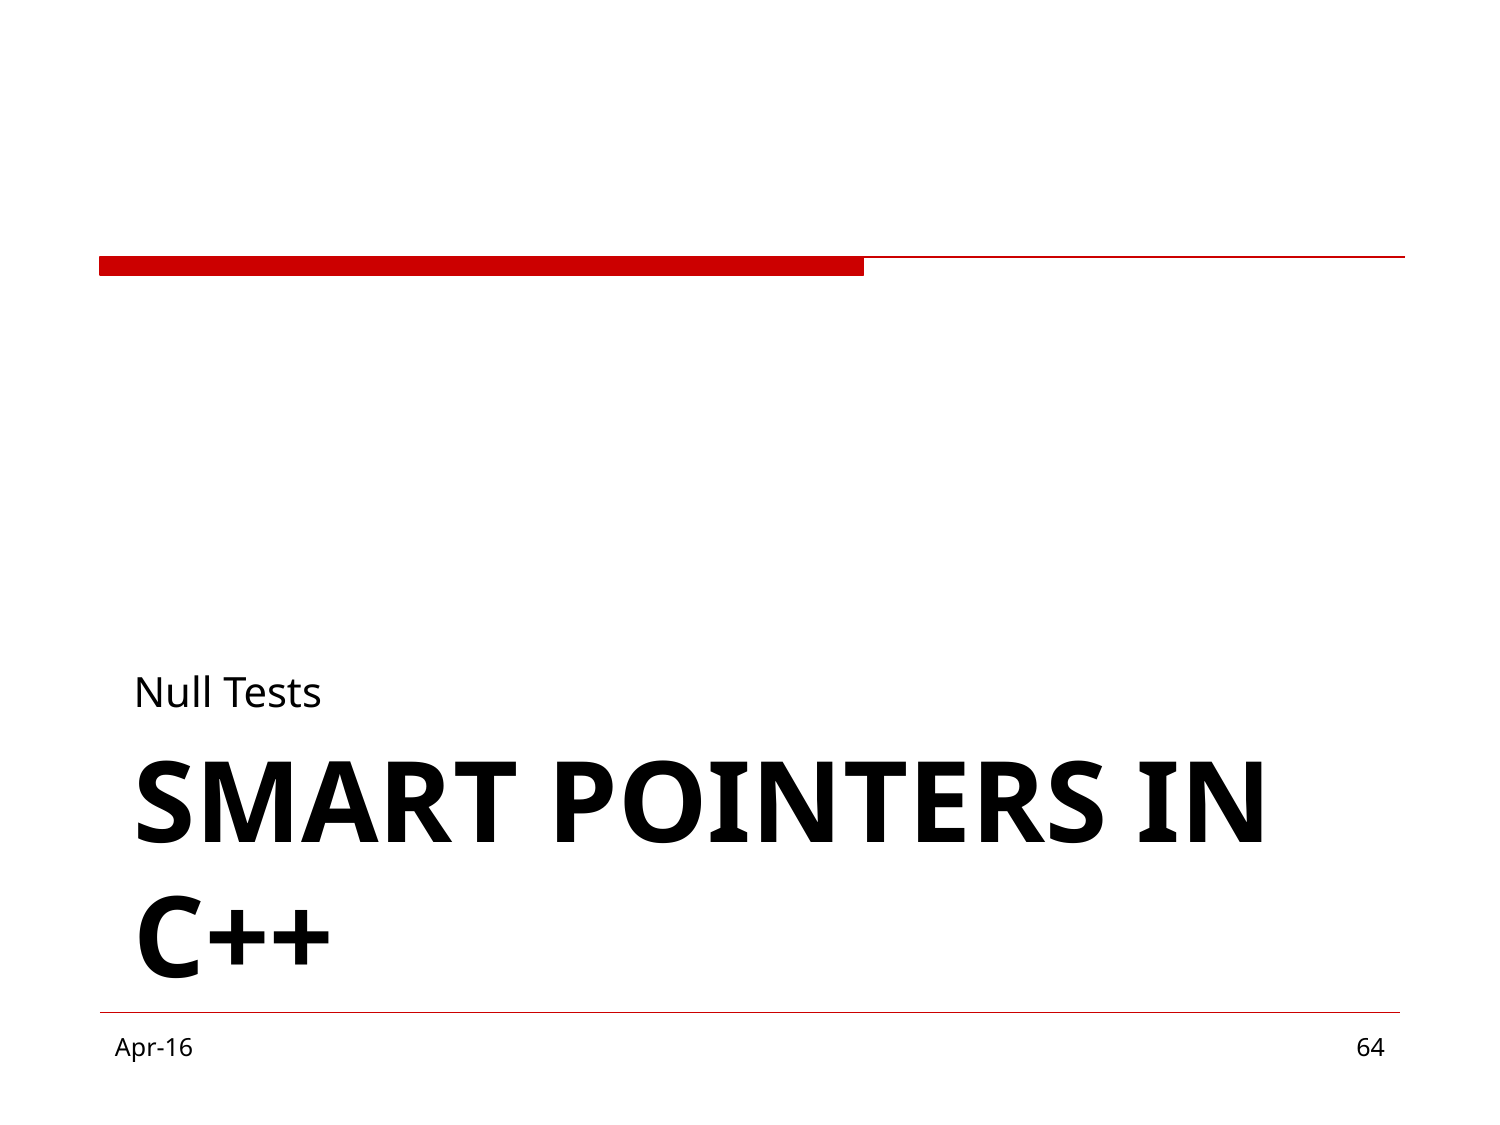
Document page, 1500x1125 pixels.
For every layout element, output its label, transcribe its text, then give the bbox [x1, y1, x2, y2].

title SMART POINTERS IN C++ [118, 723, 1394, 947]
text_box Apr-16 [99, 1024, 400, 1103]
text_box ‹#› [1087, 1024, 1400, 1103]
list Null Tests [118, 476, 1394, 723]
